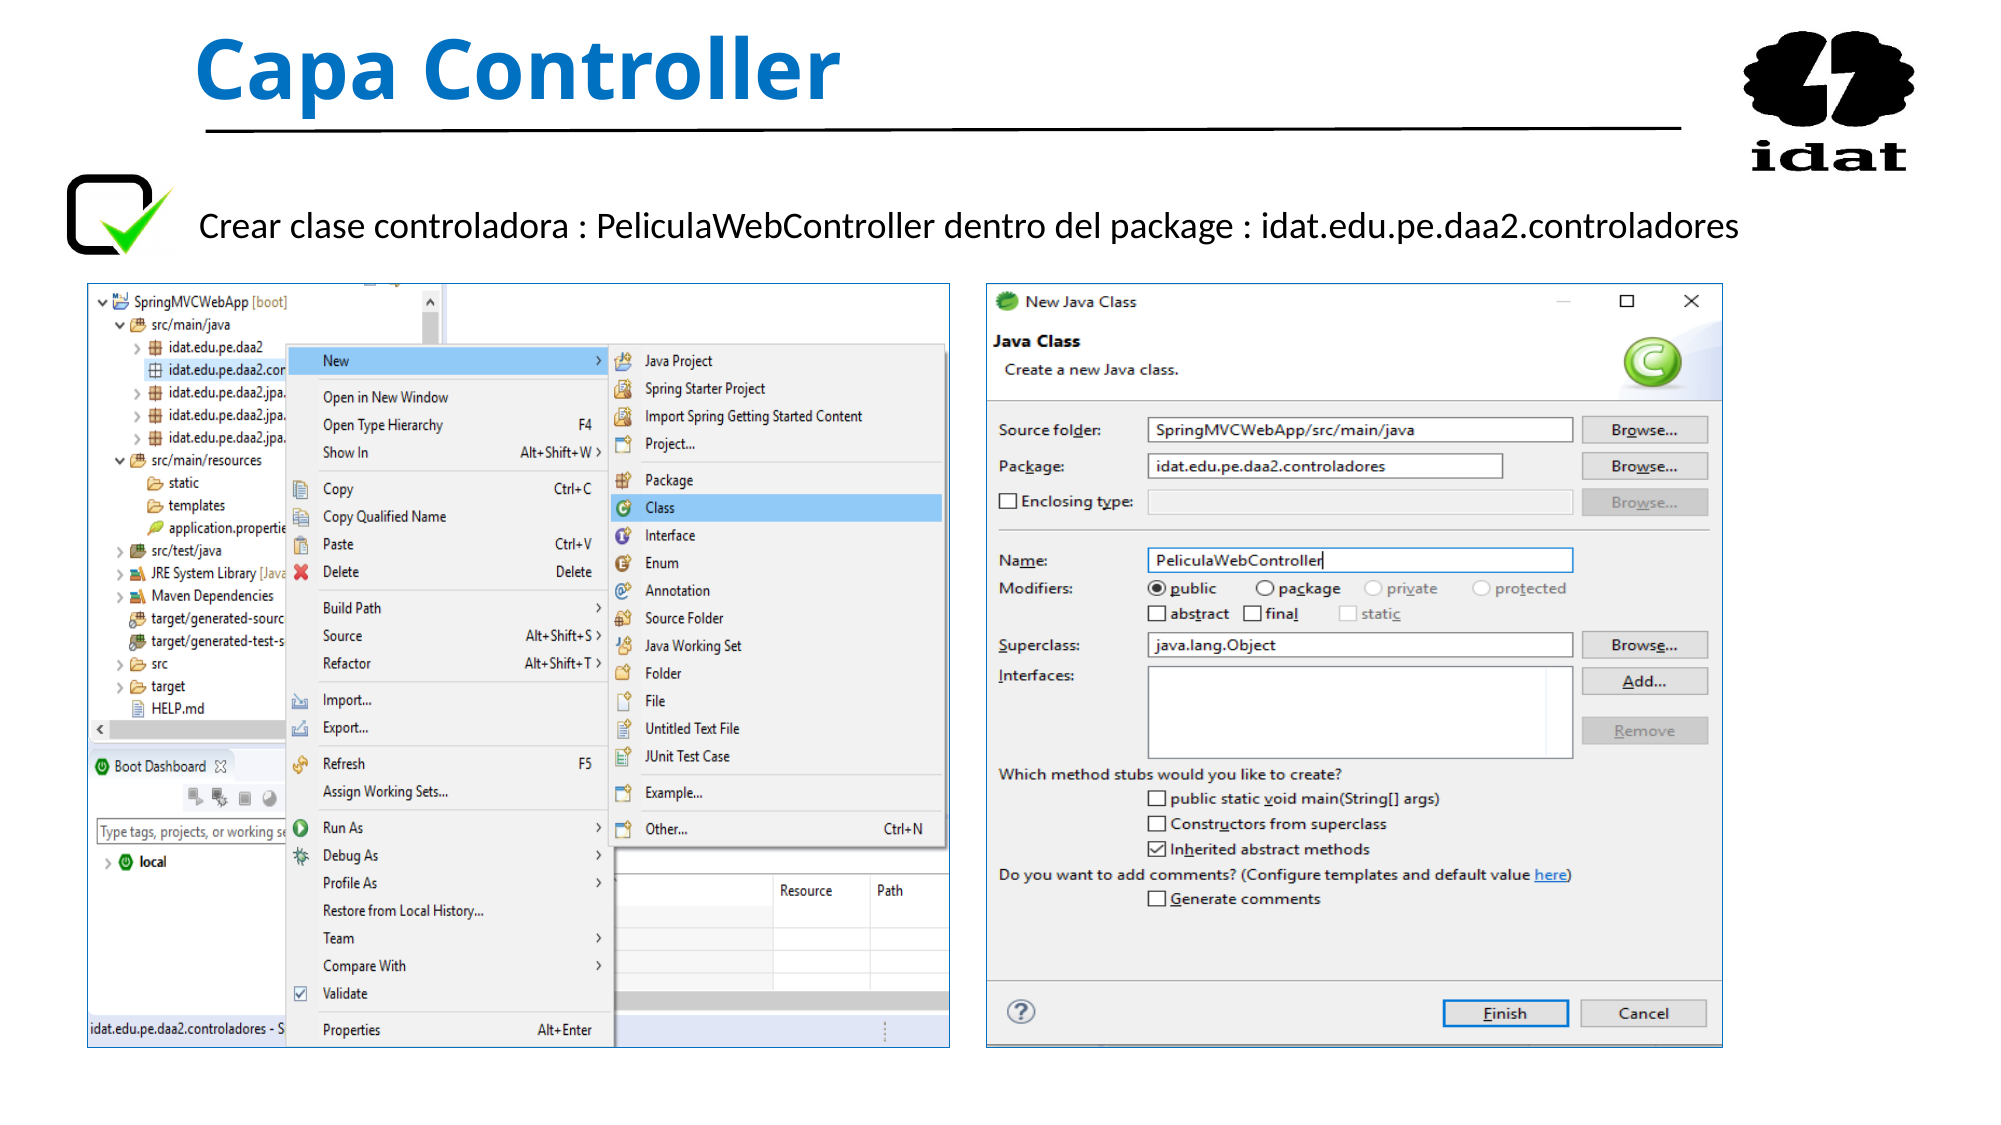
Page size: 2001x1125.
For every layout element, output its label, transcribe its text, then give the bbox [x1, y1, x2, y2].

picture [87, 283, 950, 1048]
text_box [205, 128, 1682, 132]
text_box Crear clase controladora : PeliculaWebController dentro del package : idat.edu.pe.daa2.controladores [184, 193, 1765, 254]
picture [64, 172, 175, 256]
picture [1722, 17, 1937, 183]
text_box Capa Controller [178, 17, 1722, 129]
picture [986, 283, 1723, 1048]
